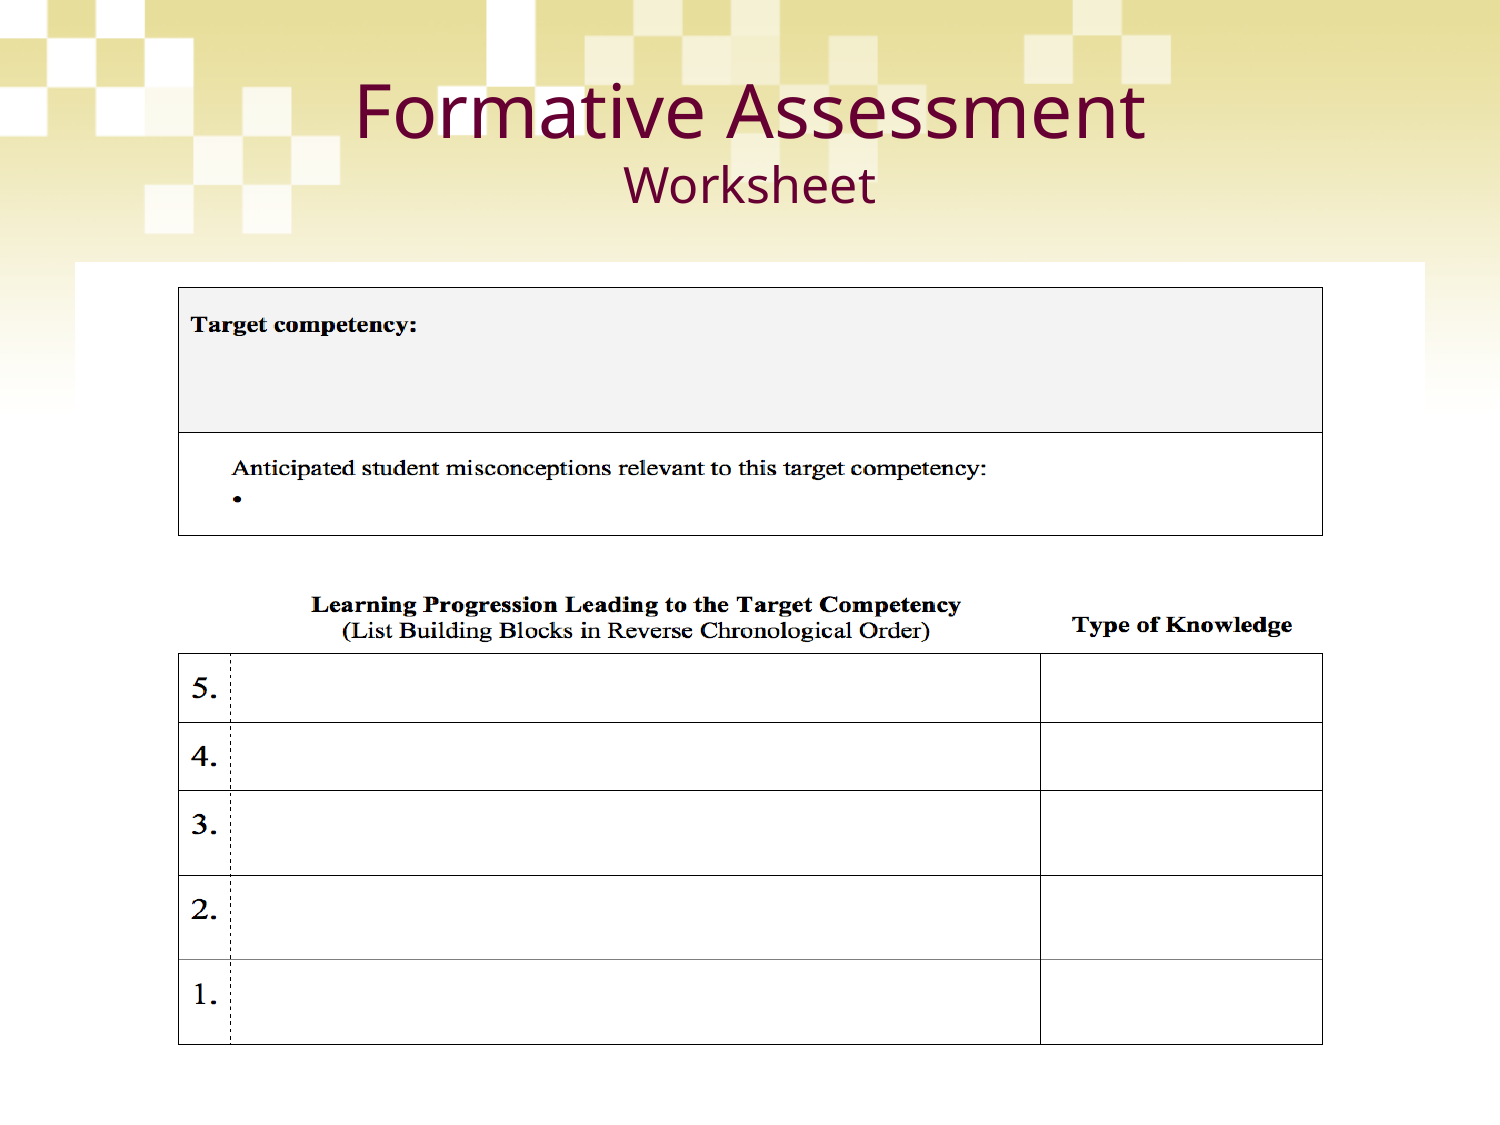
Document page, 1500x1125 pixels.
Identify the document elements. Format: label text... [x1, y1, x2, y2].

title Formative Assessment Worksheet [75, 45, 1425, 233]
picture [0, 0, 1500, 1125]
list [74, 262, 1426, 1125]
